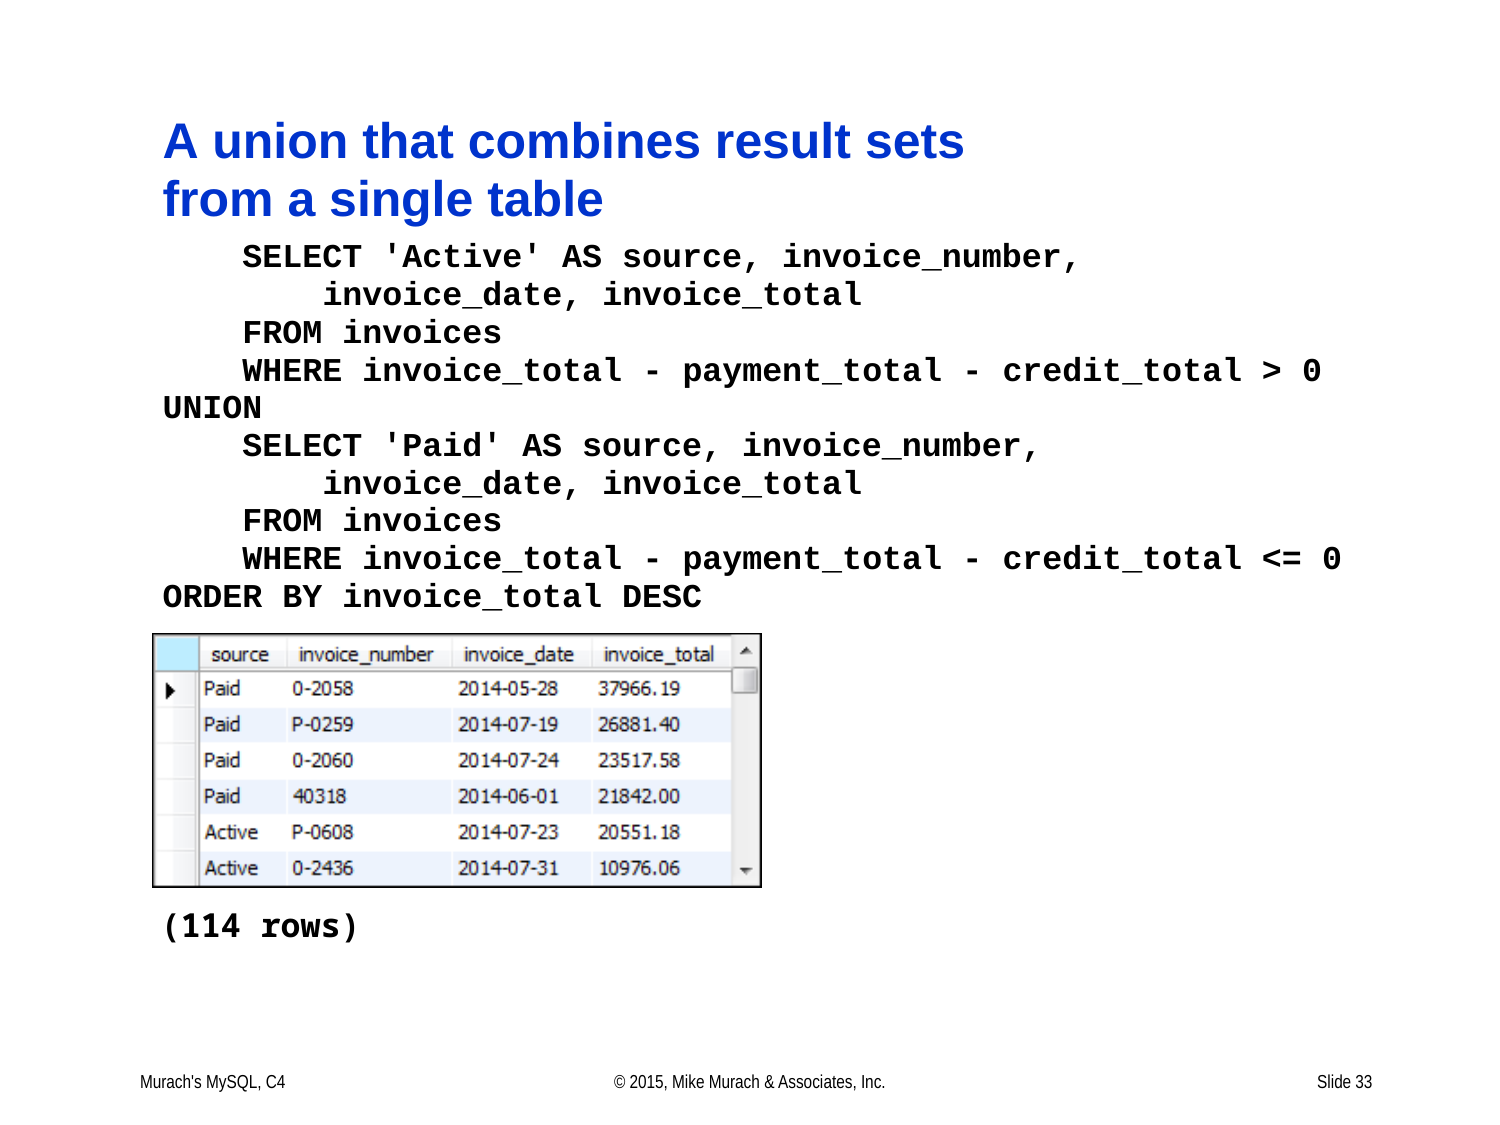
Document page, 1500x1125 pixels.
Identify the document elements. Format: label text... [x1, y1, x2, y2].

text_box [160, 897, 1351, 976]
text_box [162, 112, 1363, 689]
slide_number Murach's MySQL, C4 [124, 1024, 451, 1101]
picture [152, 632, 762, 888]
footer © 2015, Mike Murach & Associates, Inc. [474, 1024, 1026, 1101]
slide_number Slide 33 [1074, 1024, 1388, 1101]
